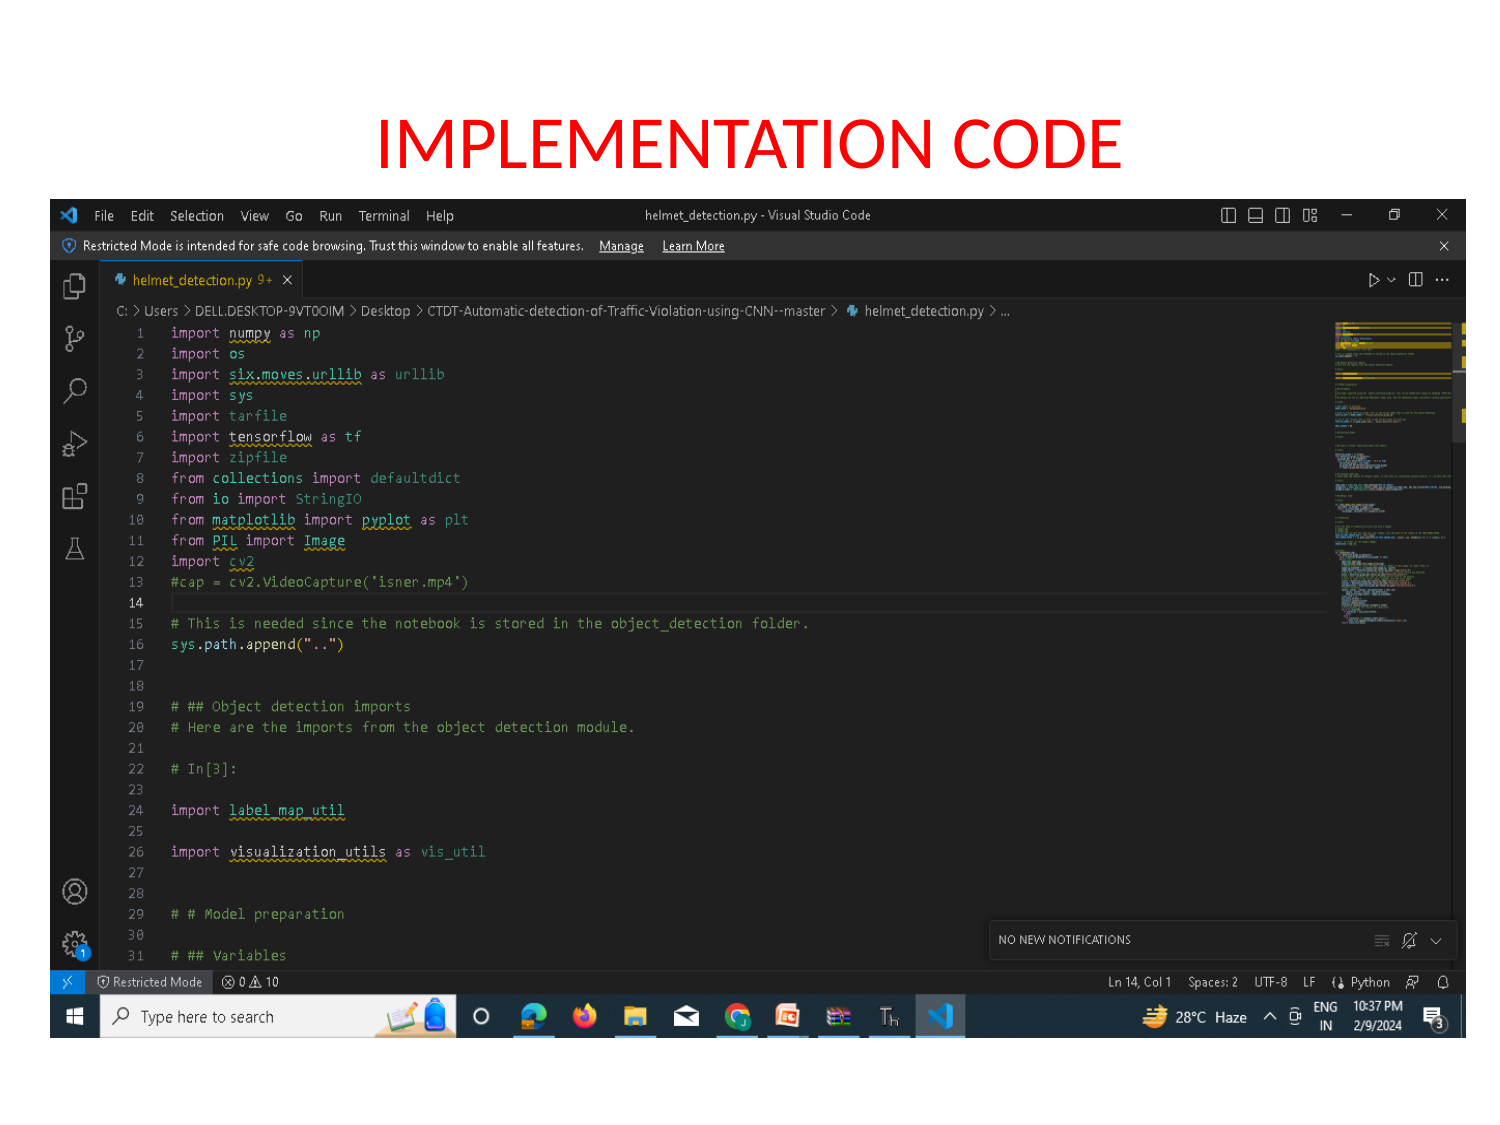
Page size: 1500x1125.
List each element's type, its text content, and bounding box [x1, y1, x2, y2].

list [49, 199, 1466, 1038]
title IMPLEMENTATION CODE [75, 45, 1425, 198]
